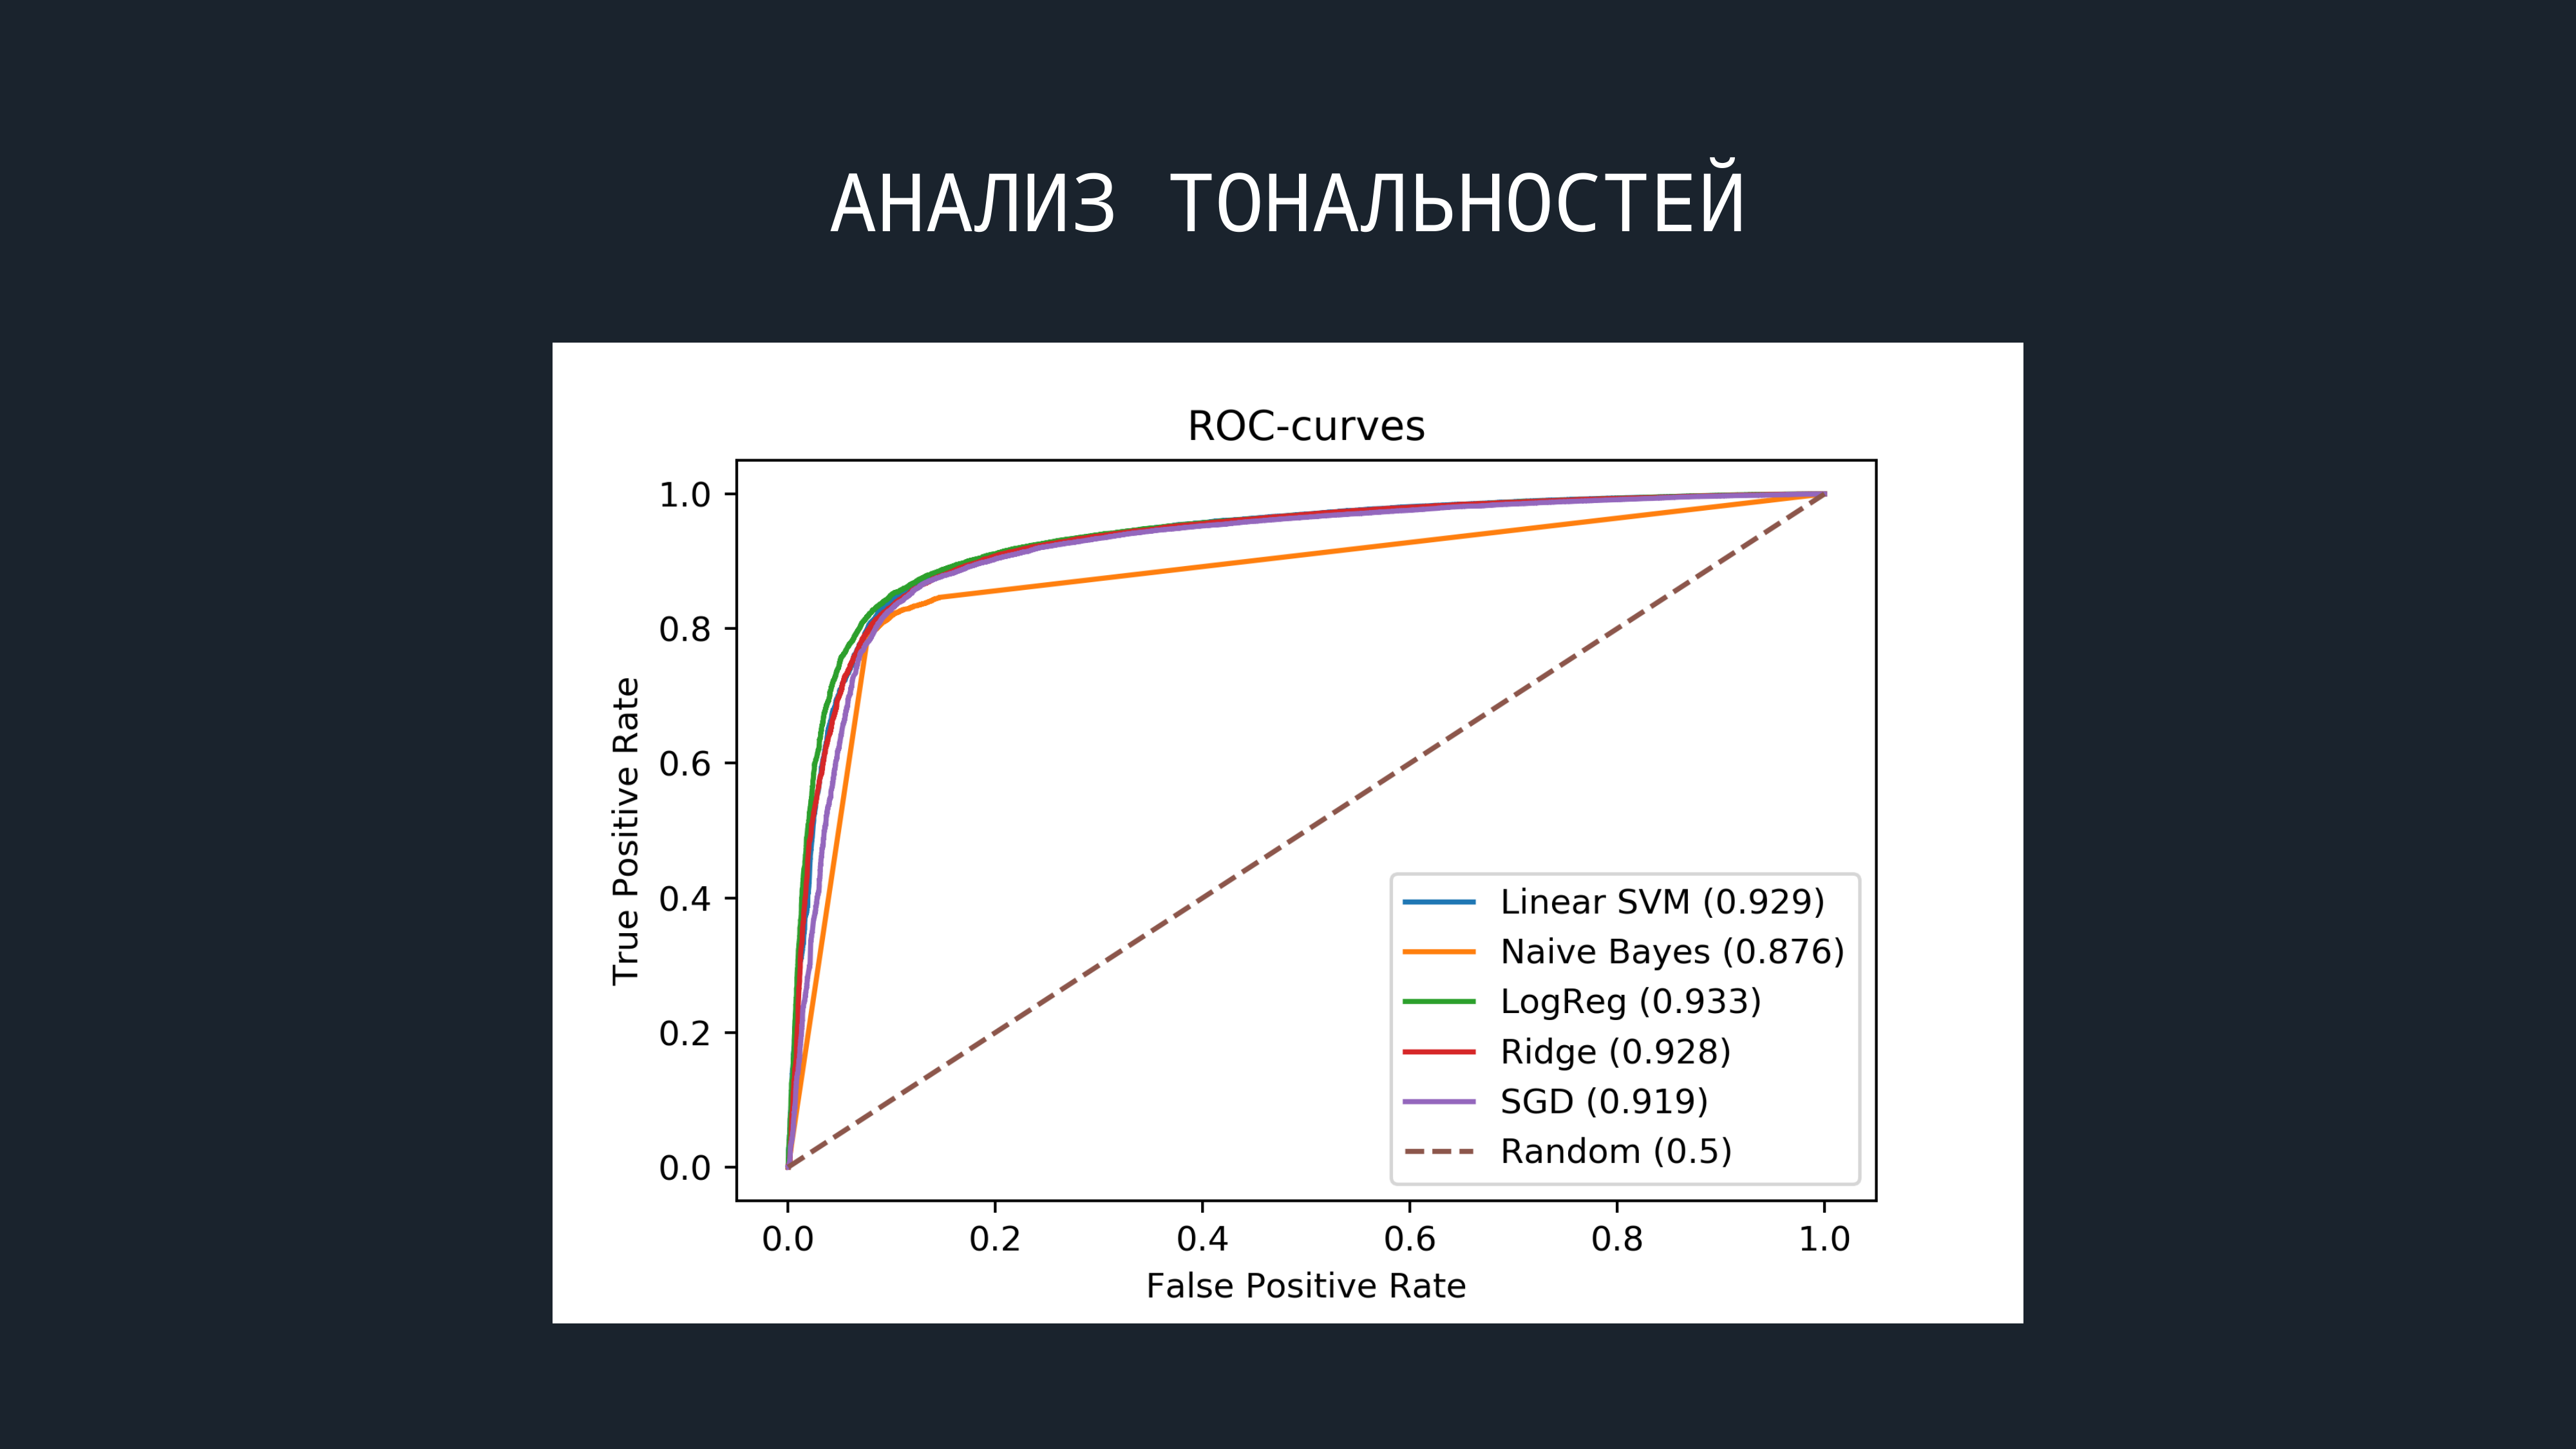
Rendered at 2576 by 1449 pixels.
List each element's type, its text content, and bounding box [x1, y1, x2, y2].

title АНАЛИЗ ТОНАЛЬНОСТЕЙ [137, 157, 2439, 343]
picture [553, 342, 2023, 1323]
